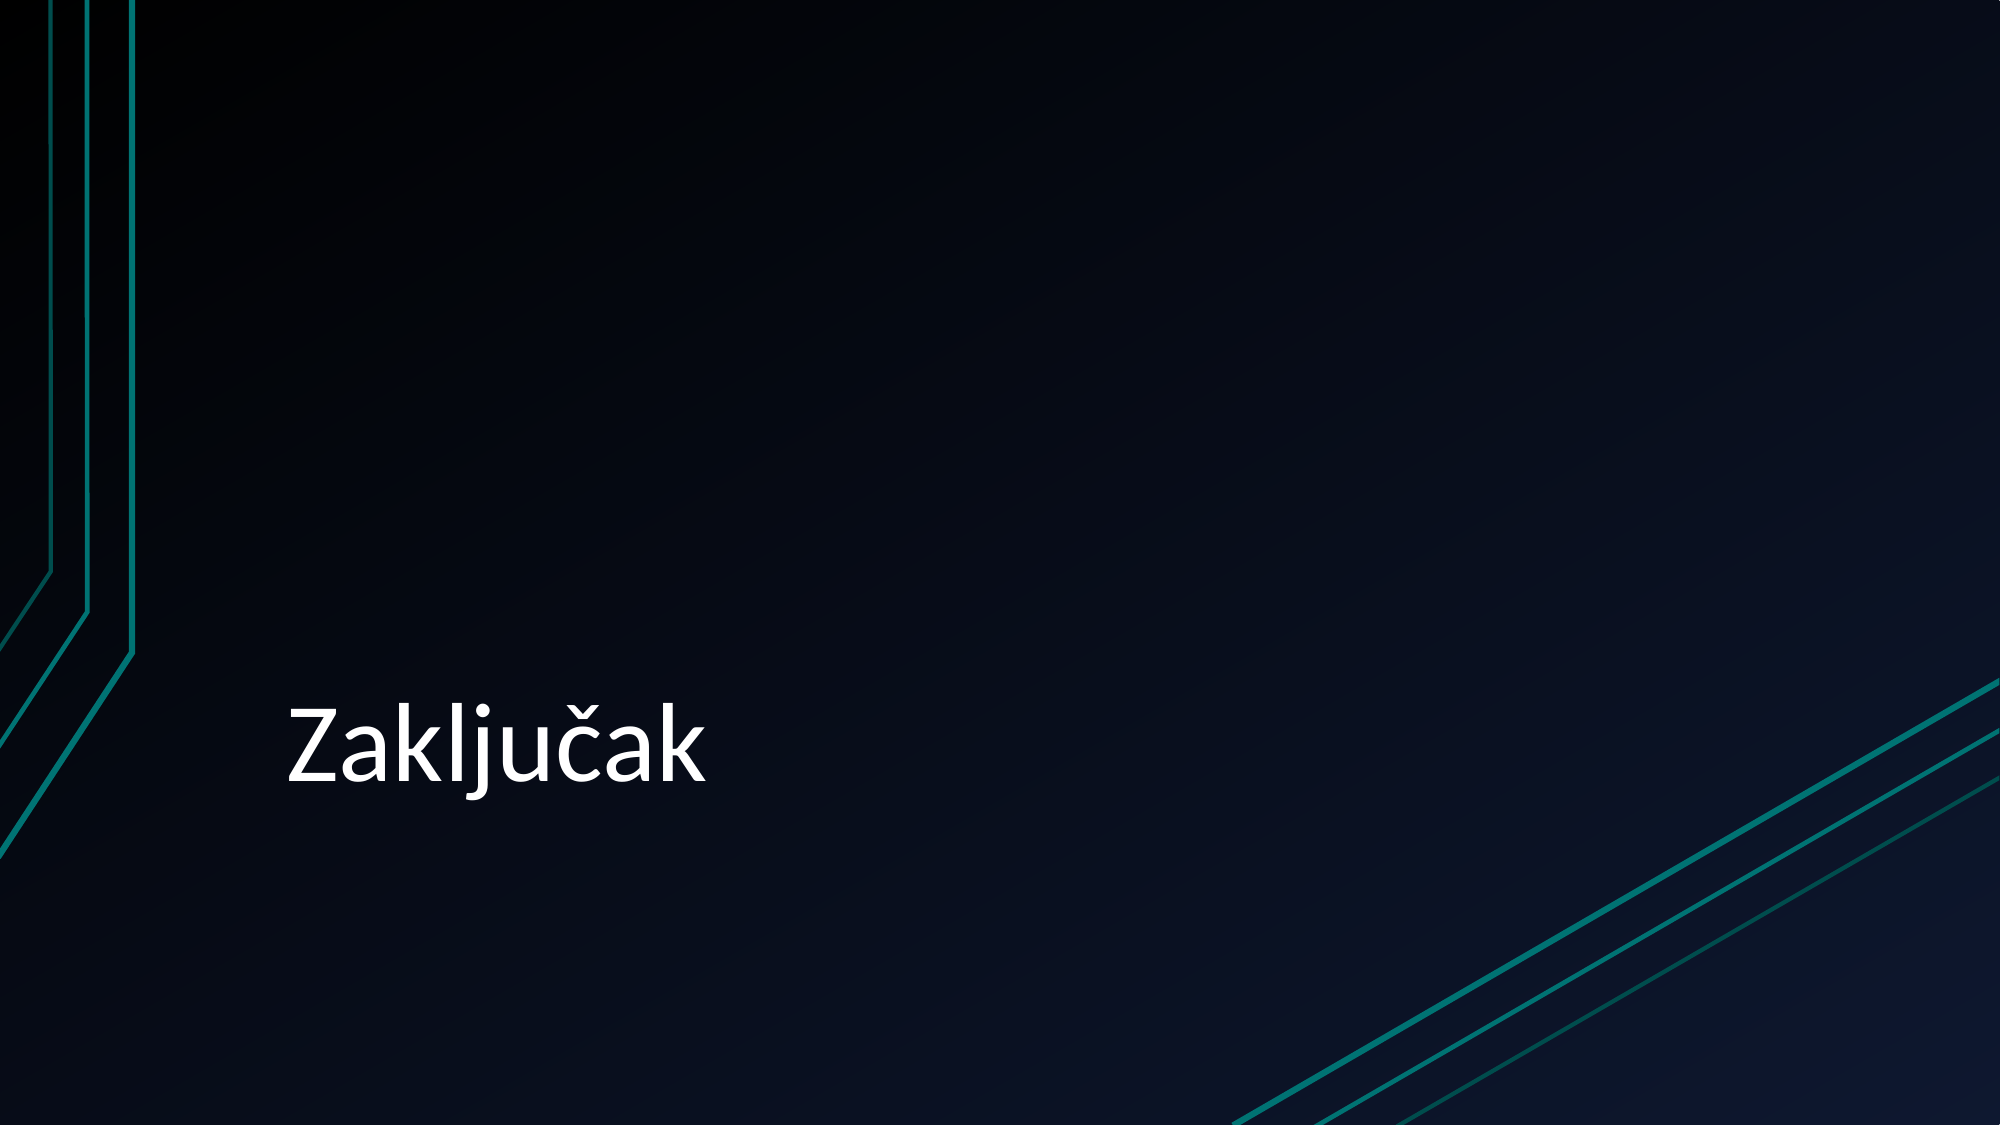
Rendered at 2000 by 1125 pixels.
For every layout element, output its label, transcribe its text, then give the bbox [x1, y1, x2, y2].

title Zaključak [266, 362, 1733, 816]
